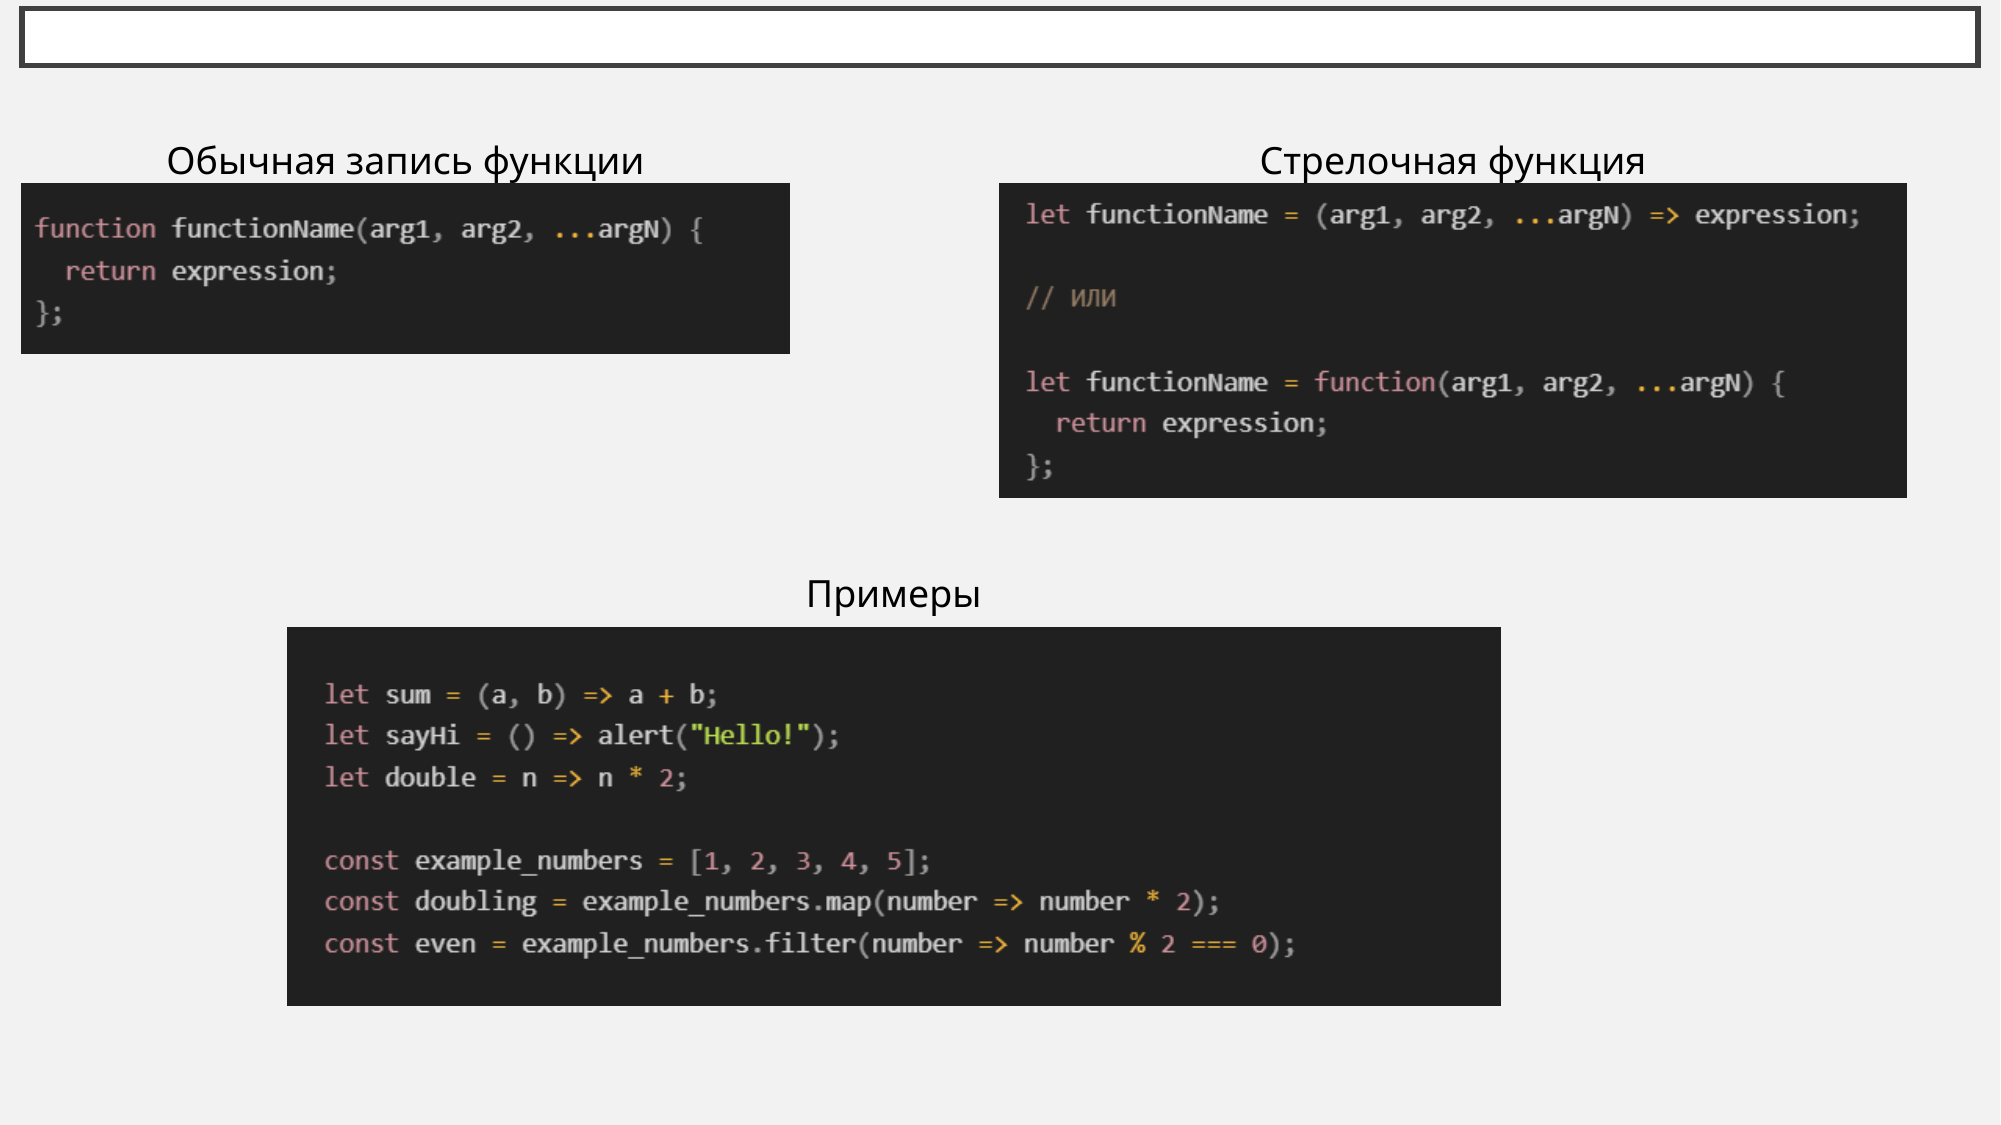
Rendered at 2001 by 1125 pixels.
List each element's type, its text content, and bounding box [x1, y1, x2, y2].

text_box Примеры [791, 562, 997, 623]
title Стрелочные функции [19, 6, 1981, 68]
picture [999, 182, 1907, 498]
picture [21, 182, 790, 354]
picture [287, 627, 1501, 1006]
text_box Стрелочная функция [1244, 129, 1662, 182]
text_box Обычная запись функции [151, 129, 660, 182]
